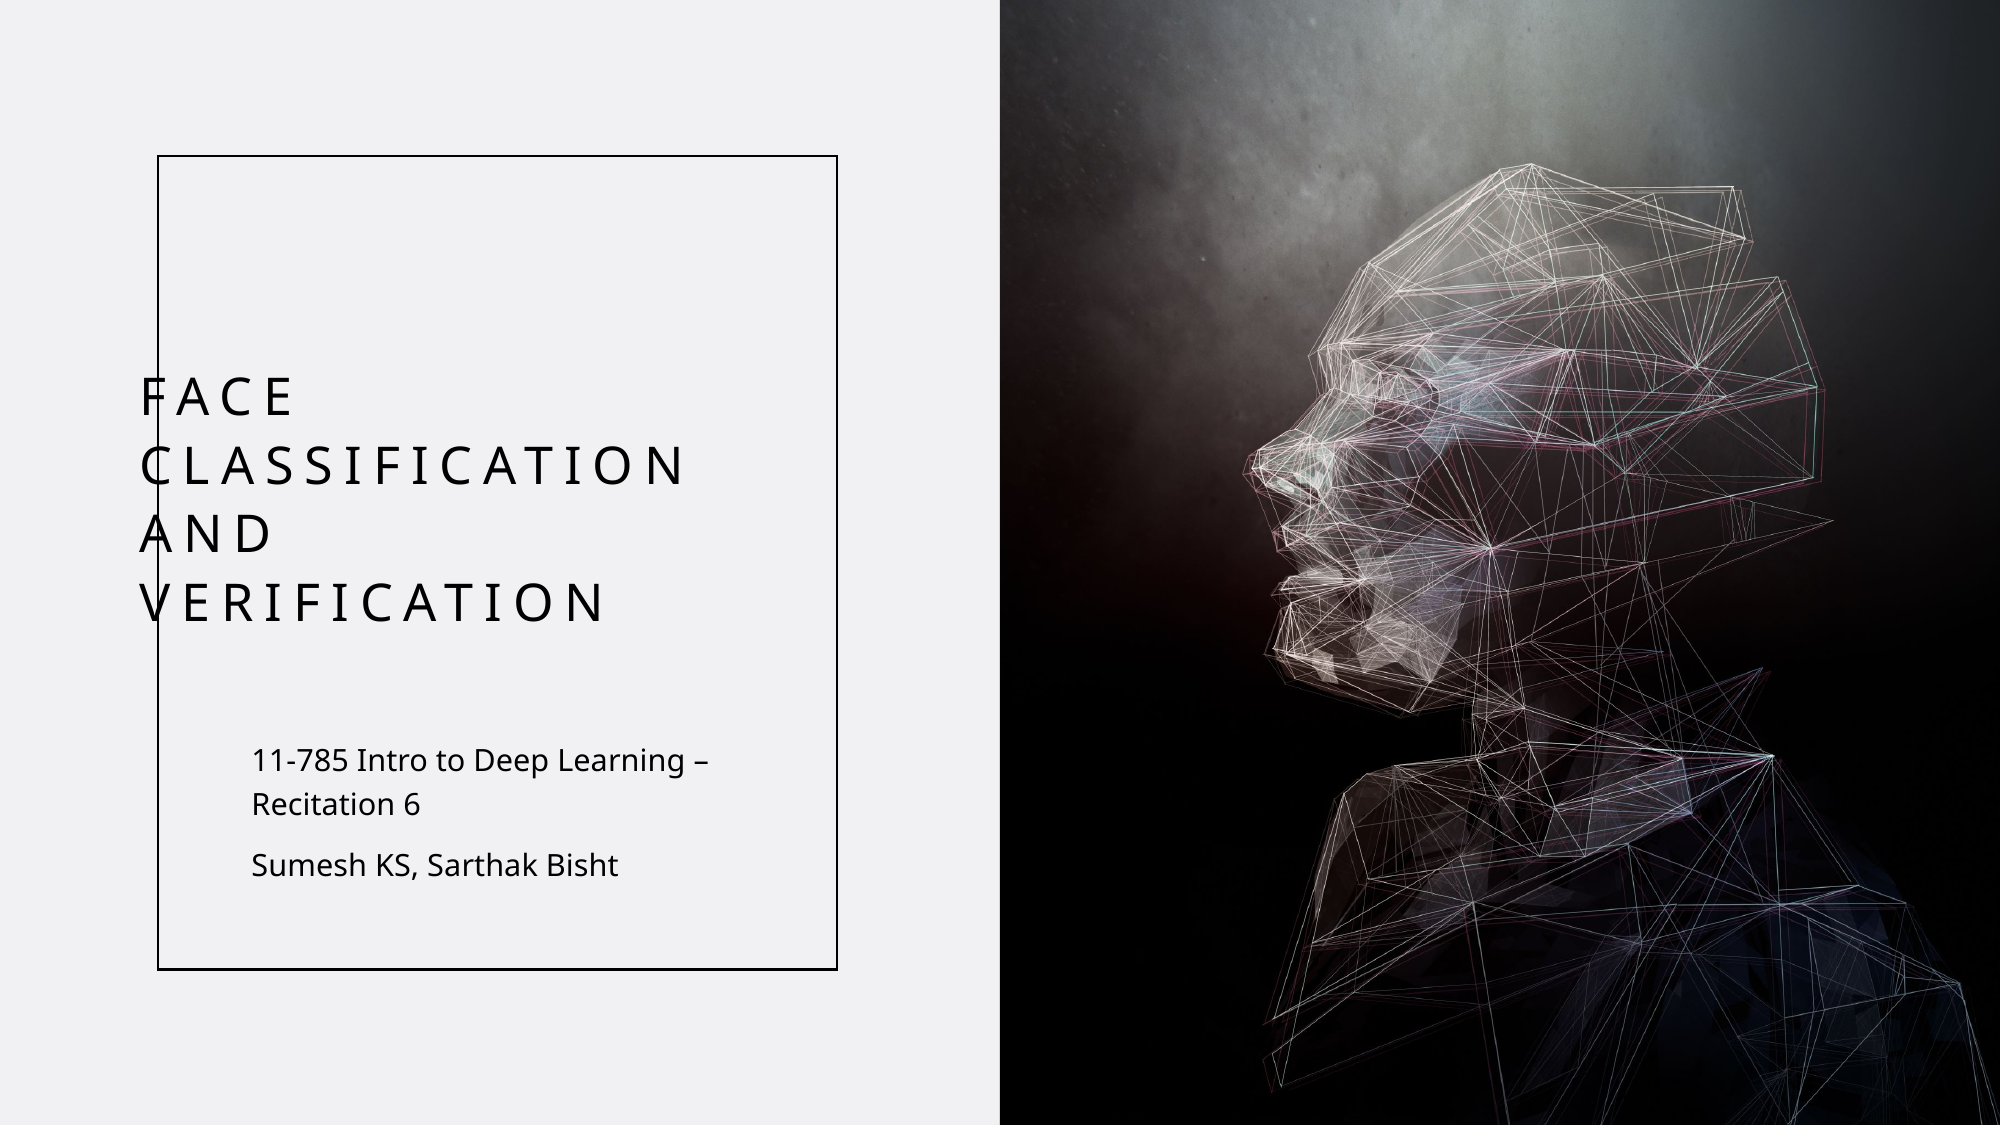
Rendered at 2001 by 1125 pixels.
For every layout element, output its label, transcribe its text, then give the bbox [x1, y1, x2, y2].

text_box [0, 0, 999, 1125]
subtitle 11-785 Intro to Deep Learning – Recitation 6 Sumesh KS, Sarthak Bisht [236, 724, 749, 891]
text_box [157, 155, 838, 971]
picture [999, 0, 2000, 1125]
title Face Classification and Verification [124, 327, 726, 662]
